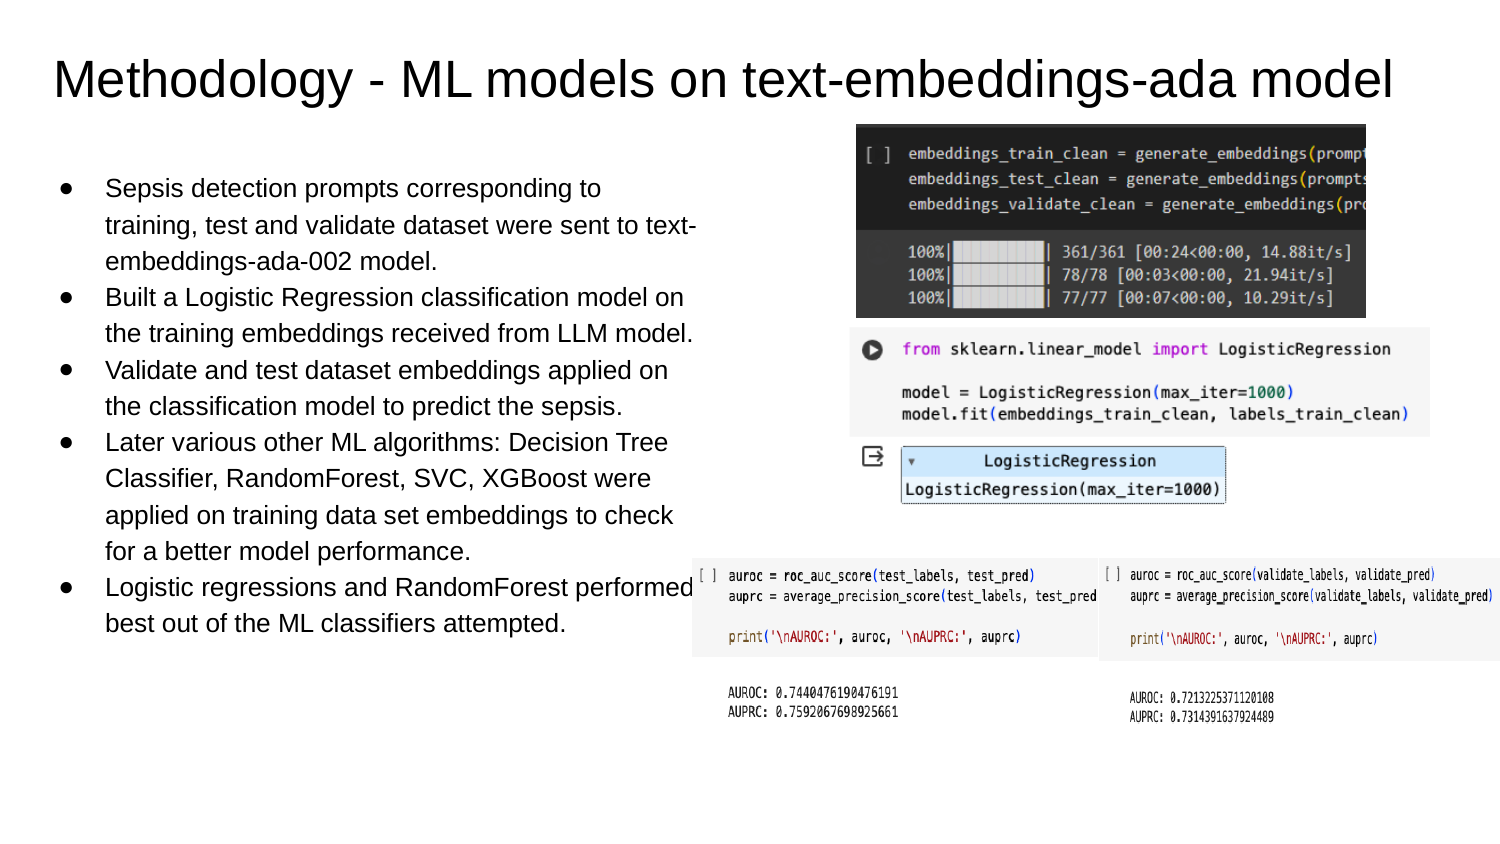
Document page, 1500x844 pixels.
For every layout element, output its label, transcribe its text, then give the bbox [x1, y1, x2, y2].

title Methodology - ML models on text-embeddings-ada model [38, 30, 1436, 125]
picture [855, 123, 1367, 318]
picture [692, 558, 1500, 743]
picture [843, 324, 1431, 519]
list Sepsis detection prompts corresponding to training, test and validate dataset were sent to text-embeddings-ada-002 model. Built a Logistic Regression classification model on the training embeddings received from LLM model. Validate and test dataset embeddings applied on the classification model to predict the sepsis. Later various other ML algorithms: Decision Tree Classifier, RandomForest, SVC, XGBoost were applied on training data set embeddings to check for a better model performance. Logistic regressions and RandomForest performed best out of the ML classifiers attempted. [22, 151, 714, 749]
